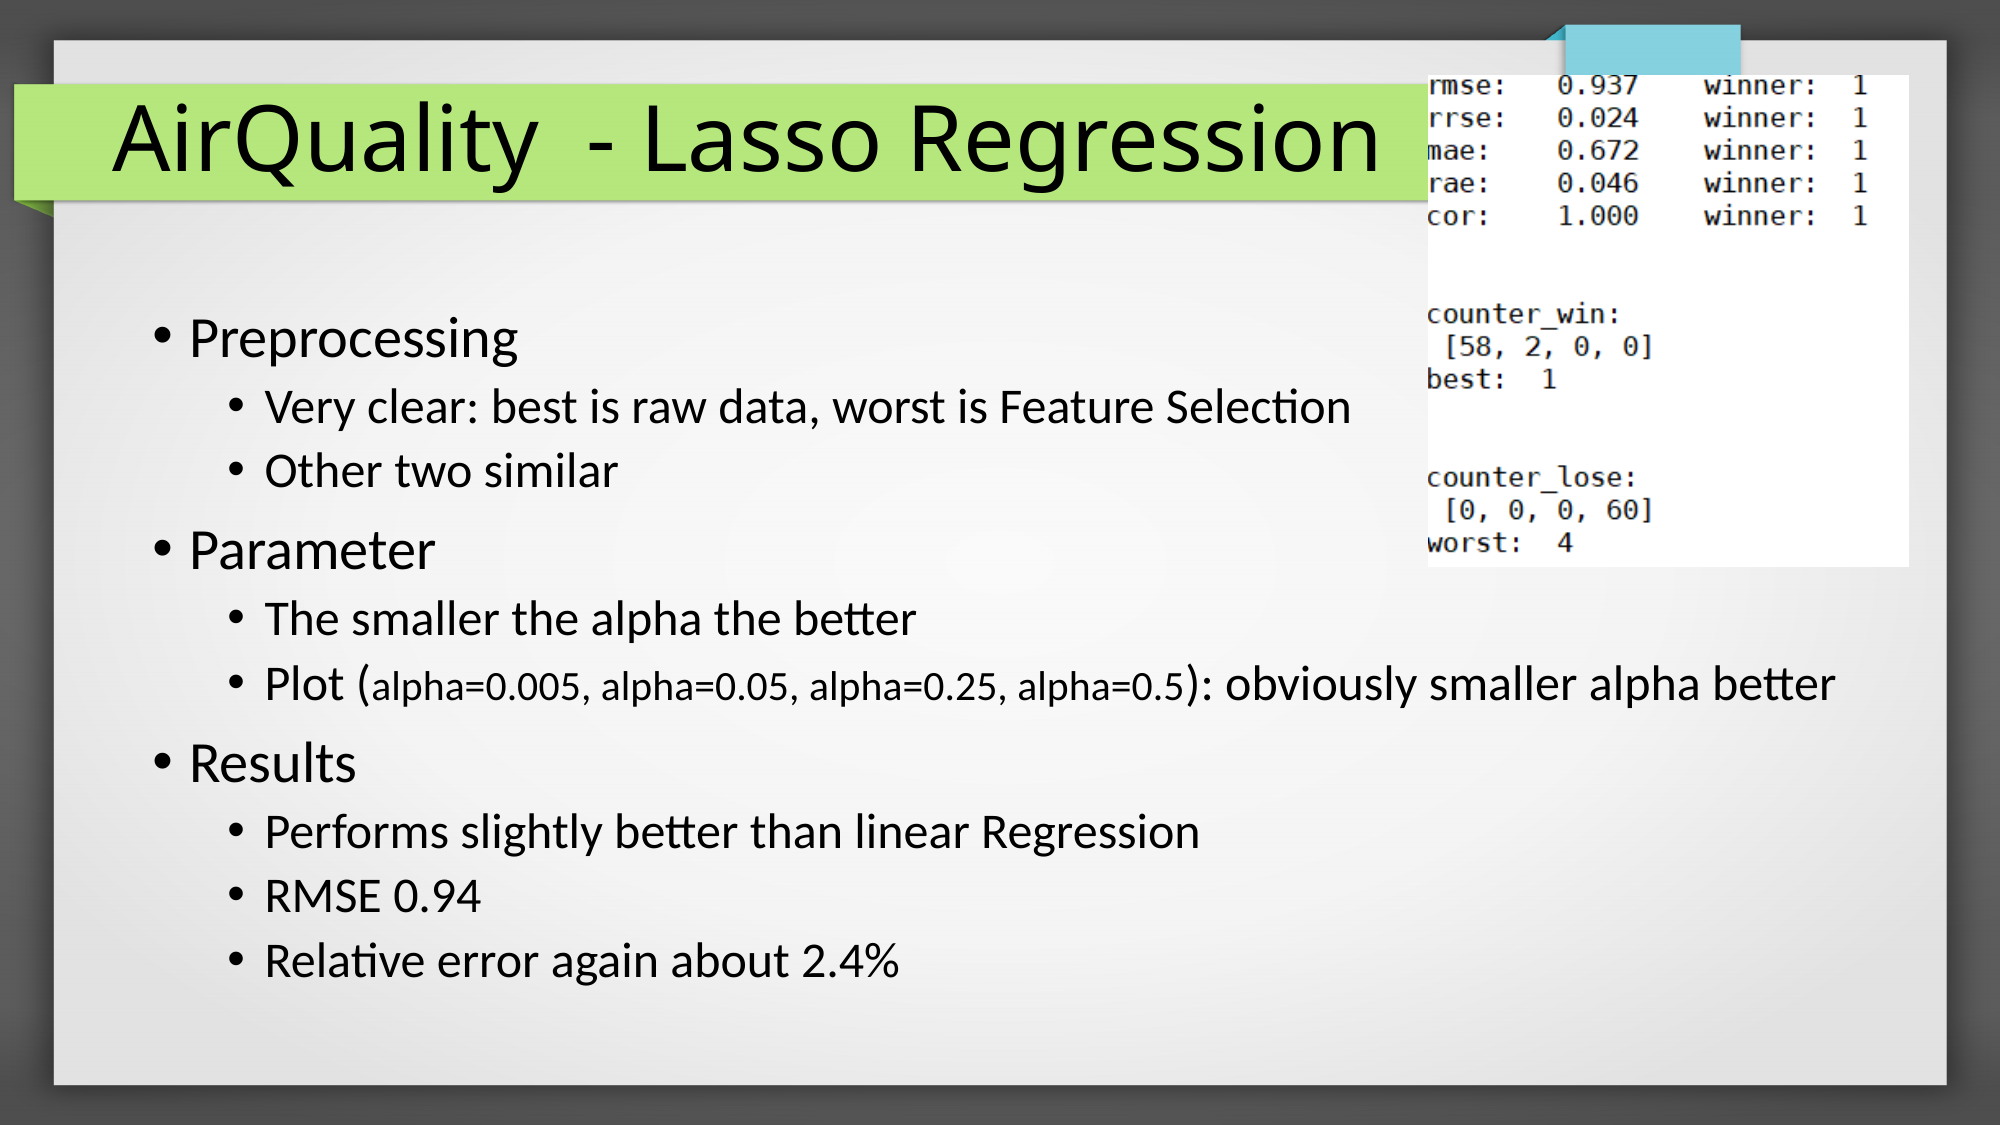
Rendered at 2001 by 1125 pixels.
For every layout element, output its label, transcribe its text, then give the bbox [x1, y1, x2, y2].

text_box AirQuality - Lasso Regression [97, 38, 1823, 245]
picture [0, 0, 2000, 1125]
text_box Preprocessing Very clear: best is raw data, worst is Feature Selection Other two similar Parameter The smaller the alpha the better Plot (alpha=0.005, alpha=0.05, alpha=0.25, alpha=0.5): obviously smaller alpha better Results Performs slightly better than linear Regression RMSE 0.94 Relative error again about 2.4% [137, 299, 1863, 1014]
